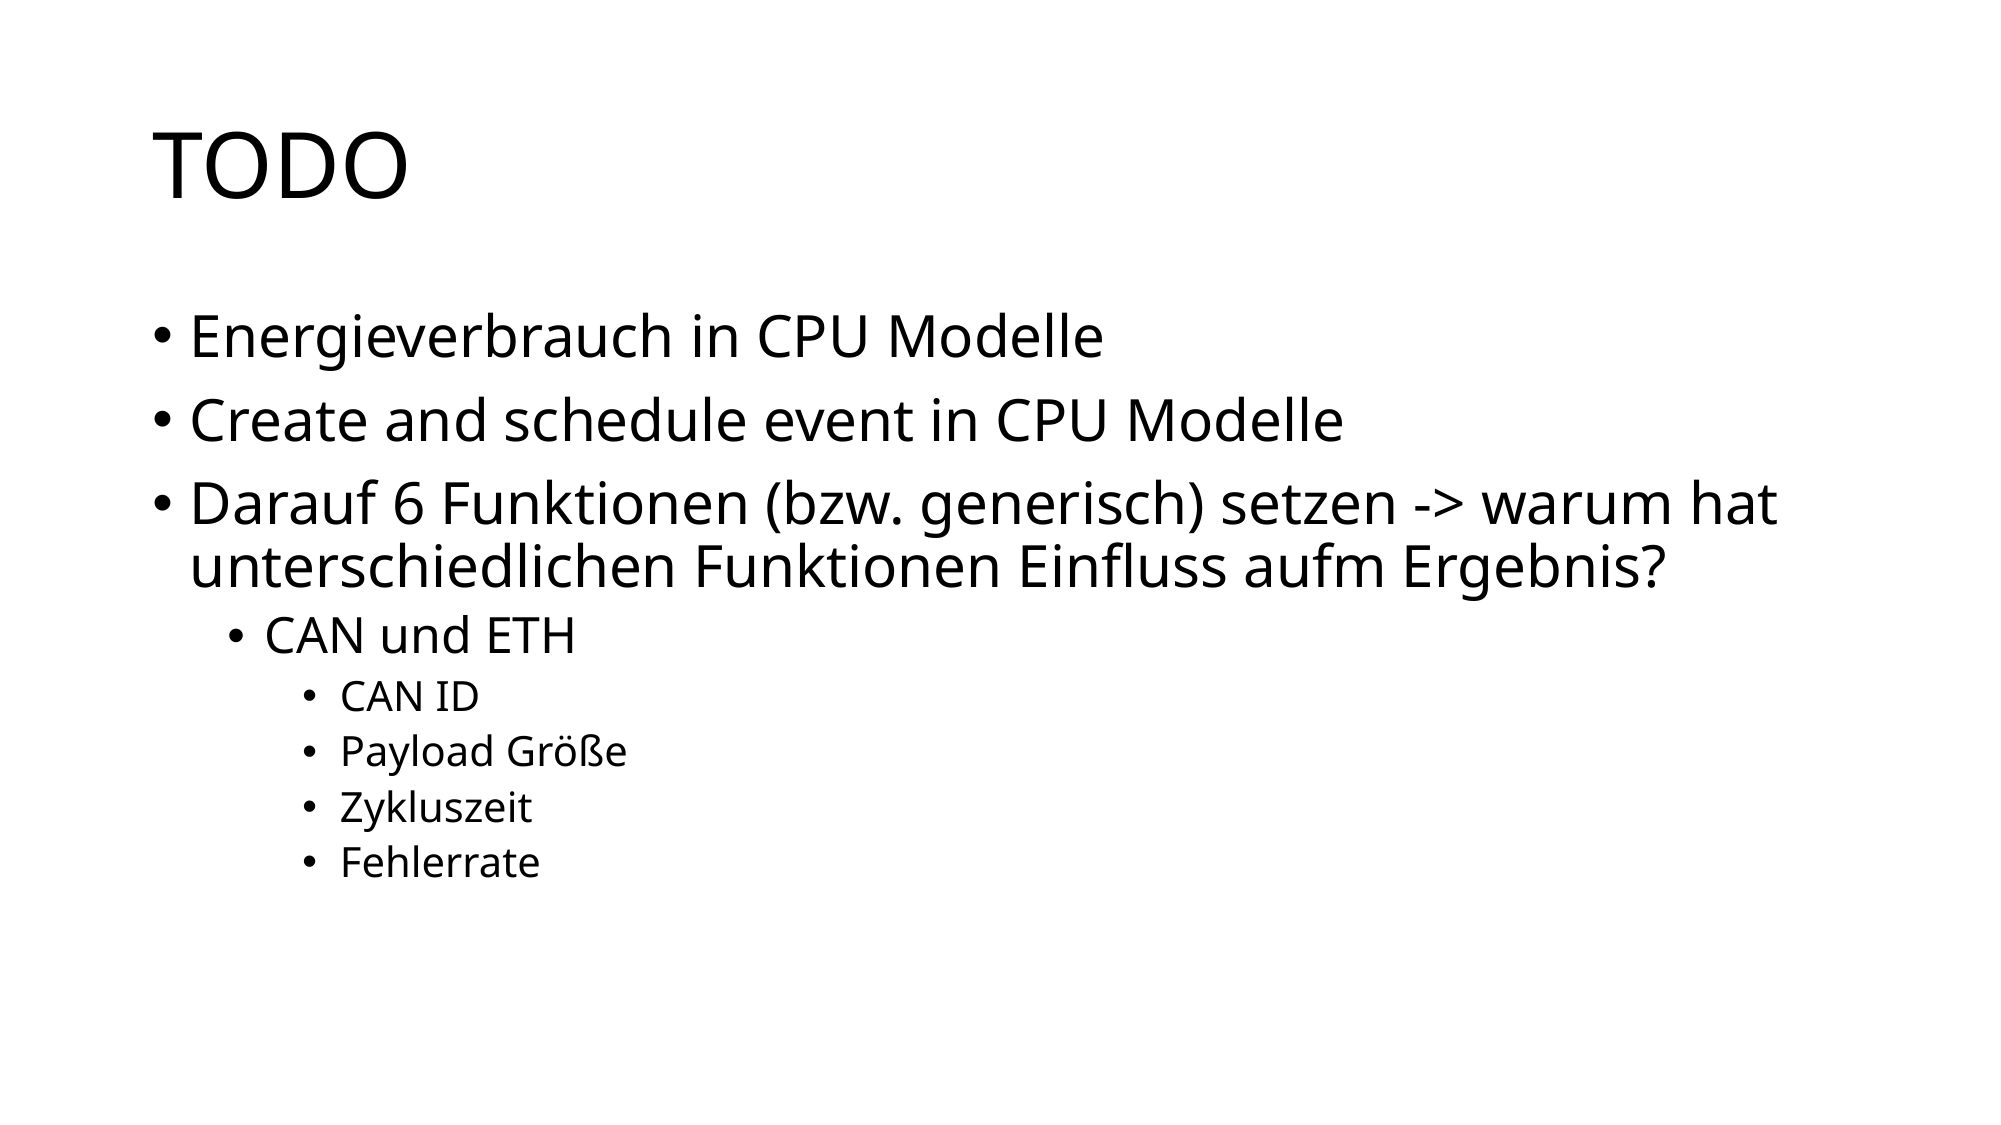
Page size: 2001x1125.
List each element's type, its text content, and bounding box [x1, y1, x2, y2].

title TODO [137, 59, 1863, 278]
list Energieverbrauch in CPU Modelle Create and schedule event in CPU Modelle Darauf 6 Funktionen (bzw. generisch) setzen -> warum hat unterschiedlichen Funktionen Einfluss aufm Ergebnis? CAN und ETH CAN ID Payload Größe Zykluszeit Fehlerrate [137, 299, 1863, 1014]
